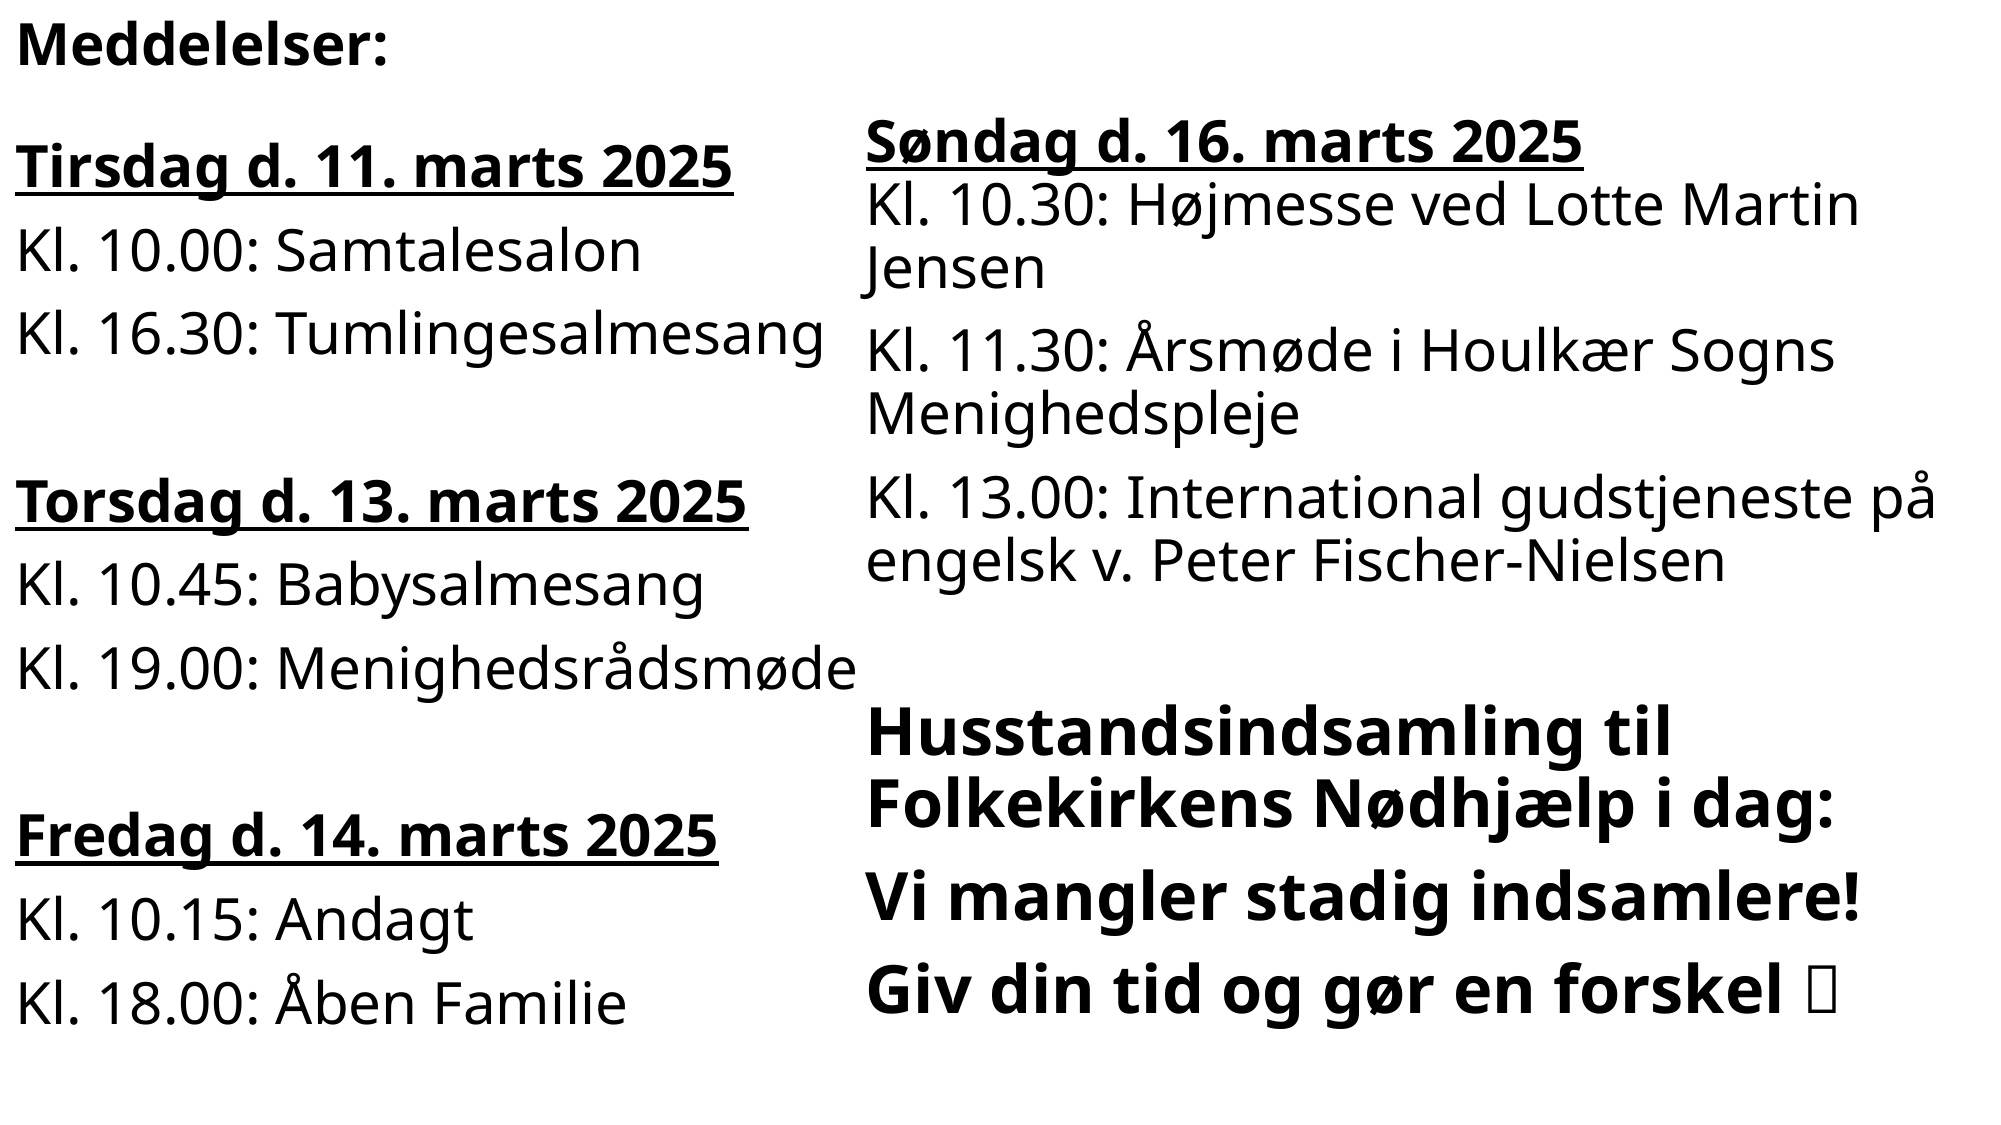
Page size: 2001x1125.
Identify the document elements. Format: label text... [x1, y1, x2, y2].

text_box Søndag d. 16. marts 2025 Kl. 10.30: Højmesse ved Lotte Martin Jensen Kl. 11.30: Årsmøde i Houlkær Sogns Menighedspleje Kl. 13.00: International gudstjeneste på engelsk v. Peter Fischer-Nielsen Husstandsindsamling til Folkekirkens Nødhjælp i dag: Vi mangler stadig indsamlere! Giv din tid og gør en forskel  [850, 0, 2000, 1125]
list Tirsdag d. 11. marts 2025 Kl. 10.00: Samtalesalon Kl. 16.30: Tumlingesalmesang Torsdag d. 13. marts 2025 Kl. 10.45: Babysalmesang Kl. 19.00: Menighedsrådsmøde Fredag d. 14. marts 2025 Kl. 10.15: Andagt Kl. 18.00: Åben Familie [0, 0, 850, 1125]
